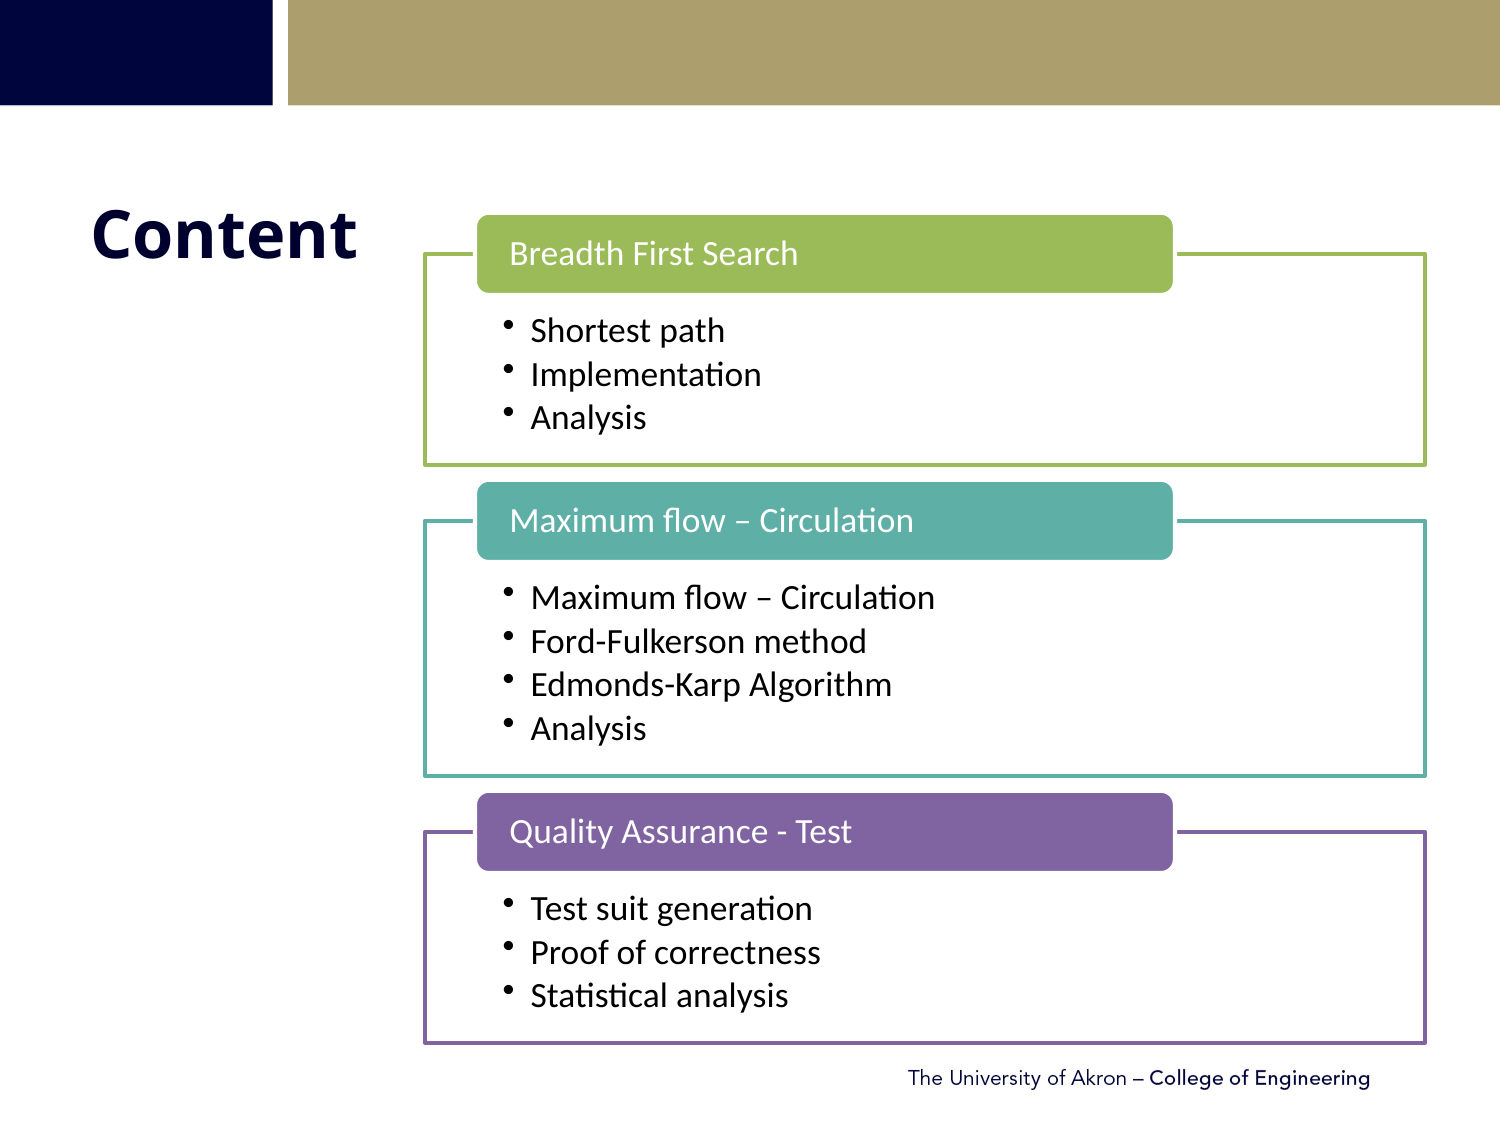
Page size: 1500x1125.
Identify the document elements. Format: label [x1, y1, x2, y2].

text_box [424, 204, 1426, 1052]
picture [0, 0, 1500, 1125]
